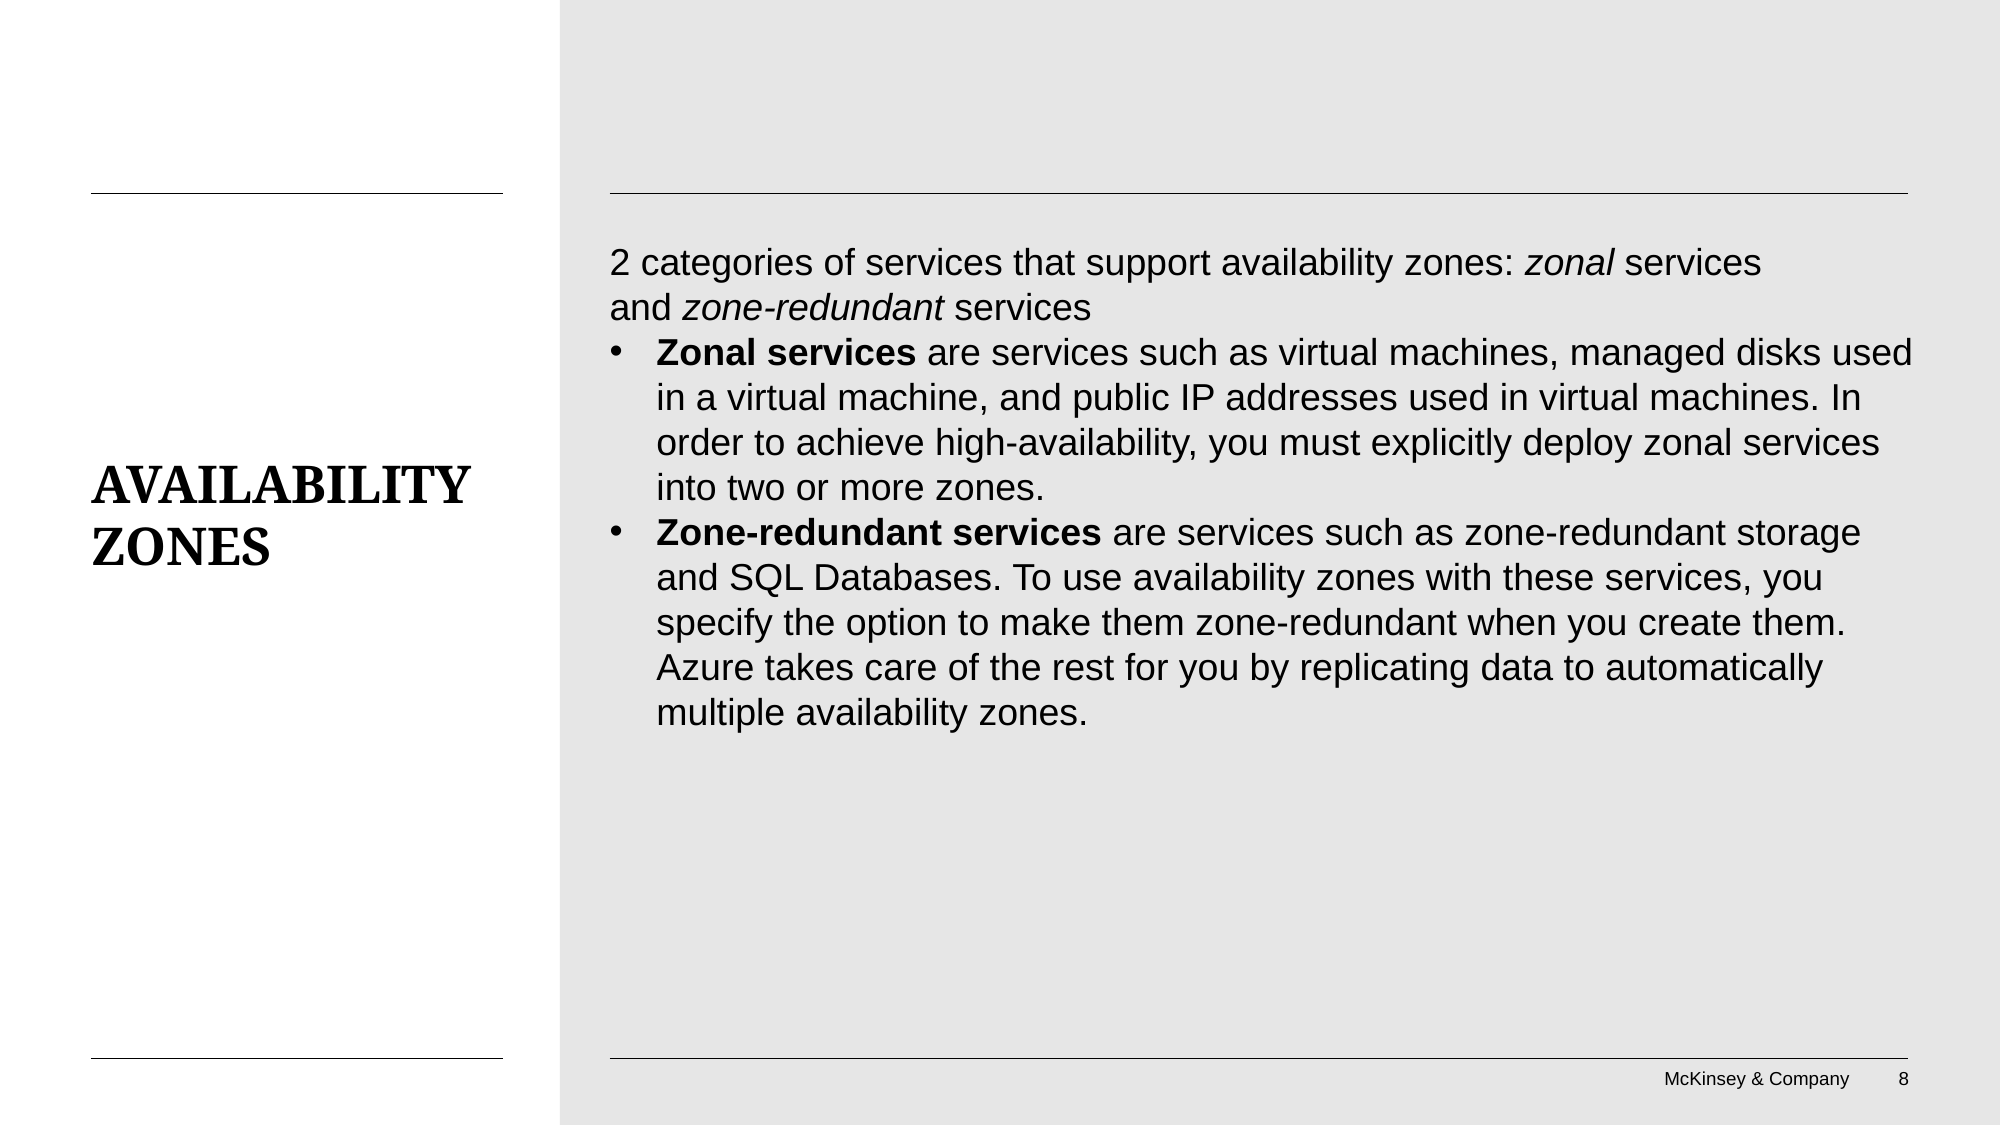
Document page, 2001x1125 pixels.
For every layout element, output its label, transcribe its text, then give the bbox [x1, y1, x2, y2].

title Availability zones [91, 450, 504, 577]
text_box 2 categories of services that support availability zones: zonal services and zone-redundant services Zonal services are services such as virtual machines, managed disks used in a virtual machine, and public IP addresses used in virtual machines. In order to achieve high-availability, you must explicitly deploy zonal services into two or more zones. Zone-redundant services are services such as zone-redundant storage and SQL Databases. To use availability zones with these services, you specify the option to make them zone-redundant when you create them. Azure takes care of the rest for you by replicating data to automatically multiple availability zones. [594, 230, 1932, 786]
